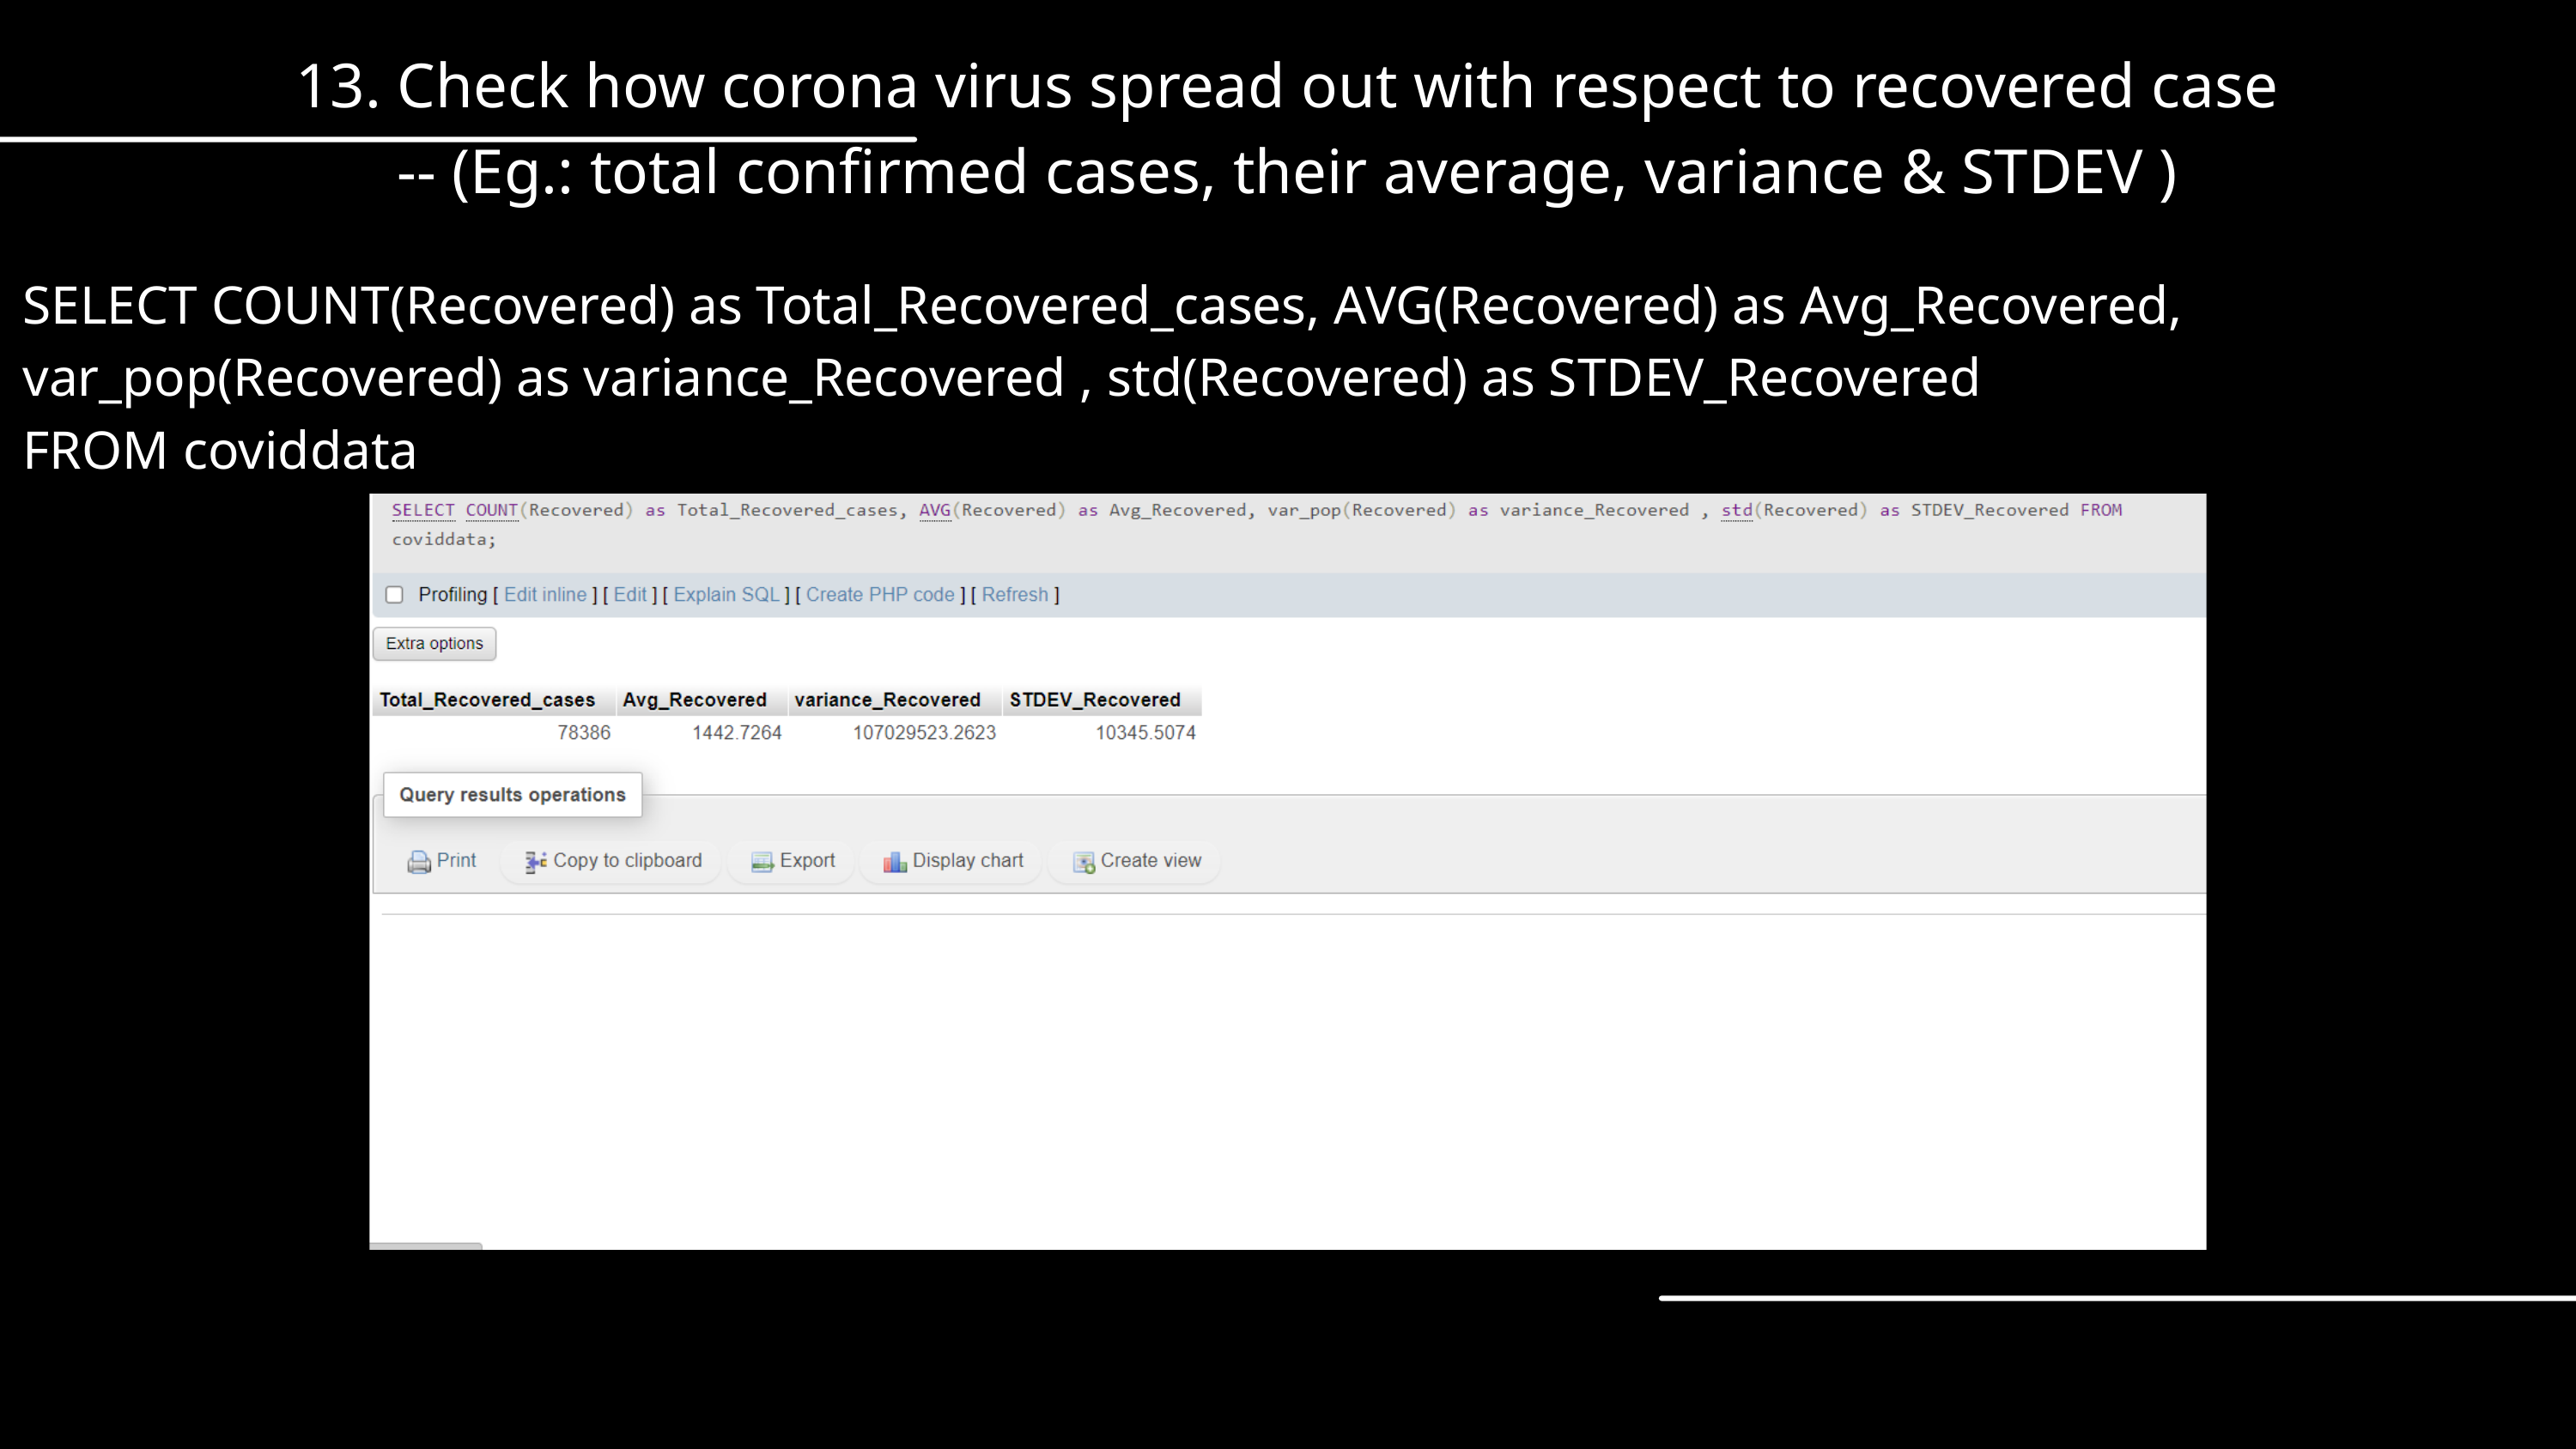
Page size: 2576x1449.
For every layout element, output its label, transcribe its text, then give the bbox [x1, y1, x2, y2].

text_box [369, 552, 2207, 1250]
text_box 13. Check how corona virus spread out with respect to recovered case -- (Eg.: total confirmed cases, their average, variance & STDEV ) [264, 34, 2312, 261]
text_box SELECT COUNT(Recovered) as Total_Recovered_cases, AVG(Recovered) as Avg_Recovered, var_pop(Recovered) as variance_Recovered , std(Recovered) as STDEV_Recovered FROM coviddata [22, 261, 2576, 552]
